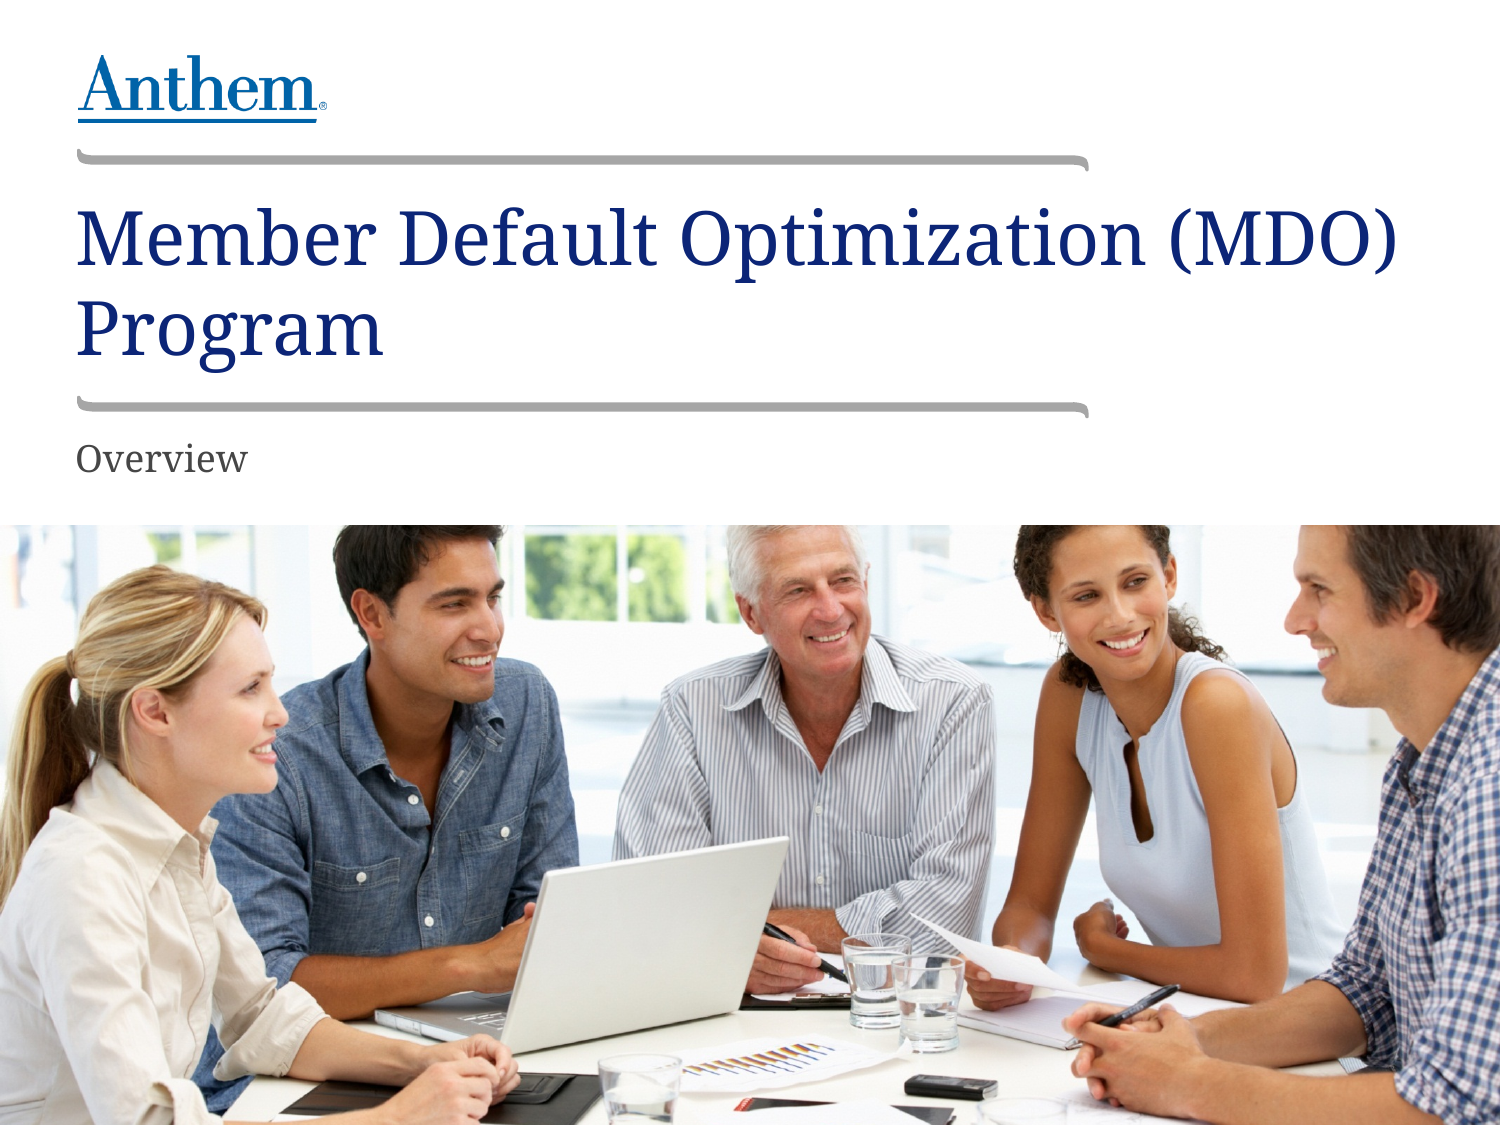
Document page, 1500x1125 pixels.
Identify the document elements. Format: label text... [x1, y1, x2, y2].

picture [78, 55, 327, 123]
subtitle Overview [75, 427, 1080, 503]
picture [0, 524, 1500, 1125]
title Member Default Optimization (MDO) Program [75, 179, 1486, 383]
